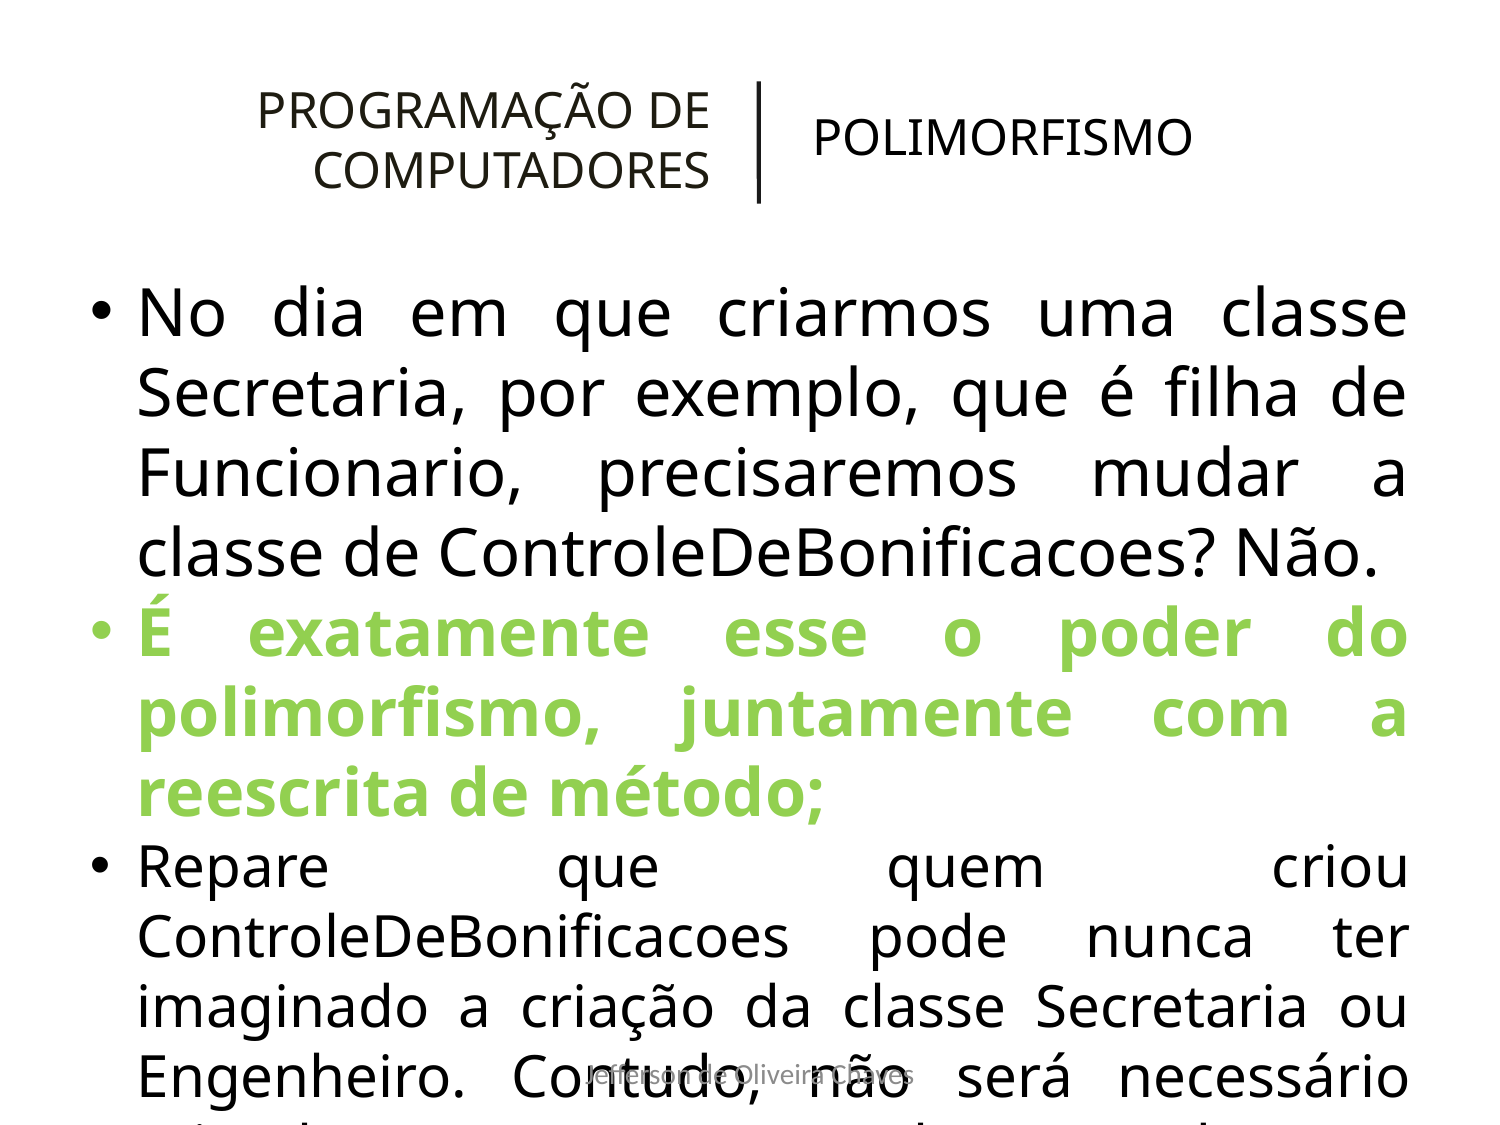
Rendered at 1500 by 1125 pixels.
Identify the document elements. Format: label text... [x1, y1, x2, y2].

text_box Jefferson de Oliveira Chaves [512, 1042, 988, 1103]
text_box No dia em que criarmos uma classe Secretaria, por exemplo, que é filha de Funcionario, precisaremos mudar a classe de ControleDeBonificacoes? Não. É exatamente esse o poder do polimorfismo, juntamente com a reescrita de método; Repare que quem criou ControleDeBonificacoes pode nunca ter imaginado a criação da classe Secretaria ou Engenheiro. Contudo, não será necessário reimplementar esse controle em cada nova classe: reaproveitamos aquele código. [75, 262, 1425, 1024]
text_box POLIMORFISMO [797, 47, 1425, 225]
text_box PROGRAMAÇÃO DE COMPUTADORES [75, 45, 727, 233]
